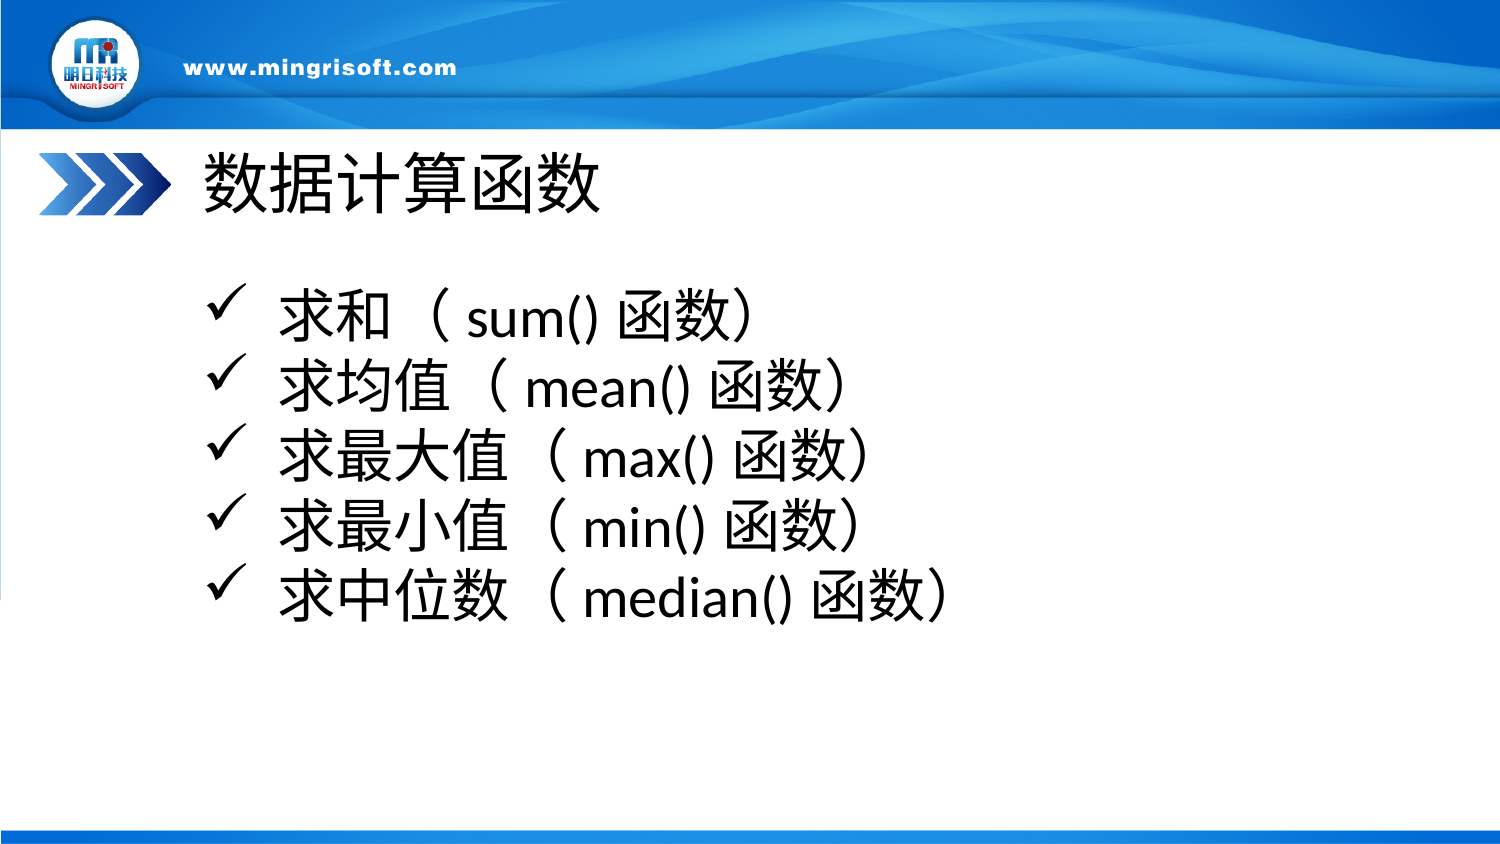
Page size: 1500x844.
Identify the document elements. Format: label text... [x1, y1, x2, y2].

picture [0, 0, 1500, 844]
text_box 数据计算函数 [187, 134, 1238, 235]
text_box 求和（sum()函数） 求均值（mean()函数） 求最大值（max()函数） 求最小值（min()函数） 求中位数（median()函数） [187, 271, 1425, 672]
